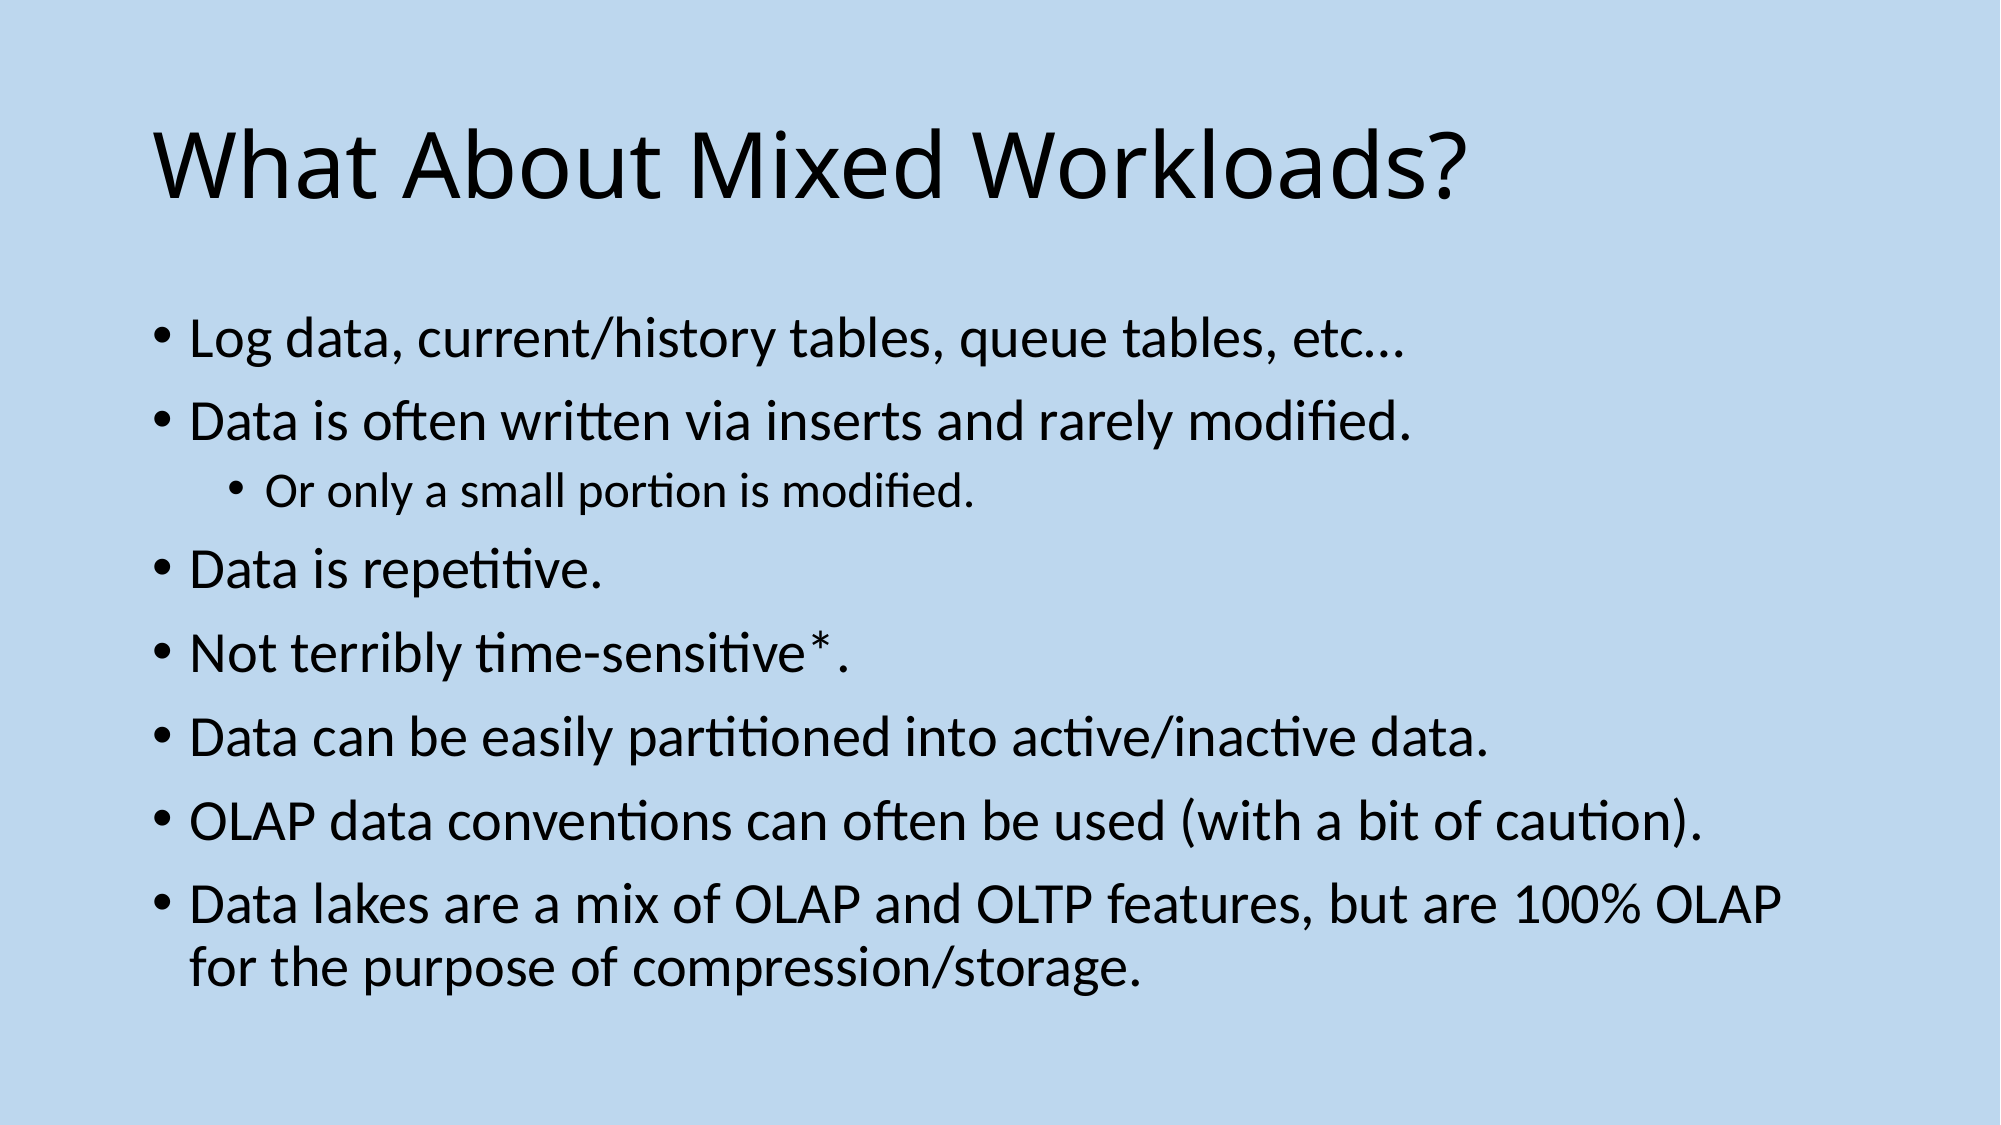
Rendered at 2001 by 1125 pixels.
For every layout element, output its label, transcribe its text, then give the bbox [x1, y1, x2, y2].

list Log data, current/history tables, queue tables, etc… Data is often written via inserts and rarely modified. Or only a small portion is modified. Data is repetitive. Not terribly time-sensitive*. Data can be easily partitioned into active/inactive data. OLAP data conventions can often be used (with a bit of caution). Data lakes are a mix of OLAP and OLTP features, but are 100% OLAP for the purpose of compression/storage. [137, 299, 1863, 1014]
title What About Mixed Workloads? [137, 59, 1863, 278]
